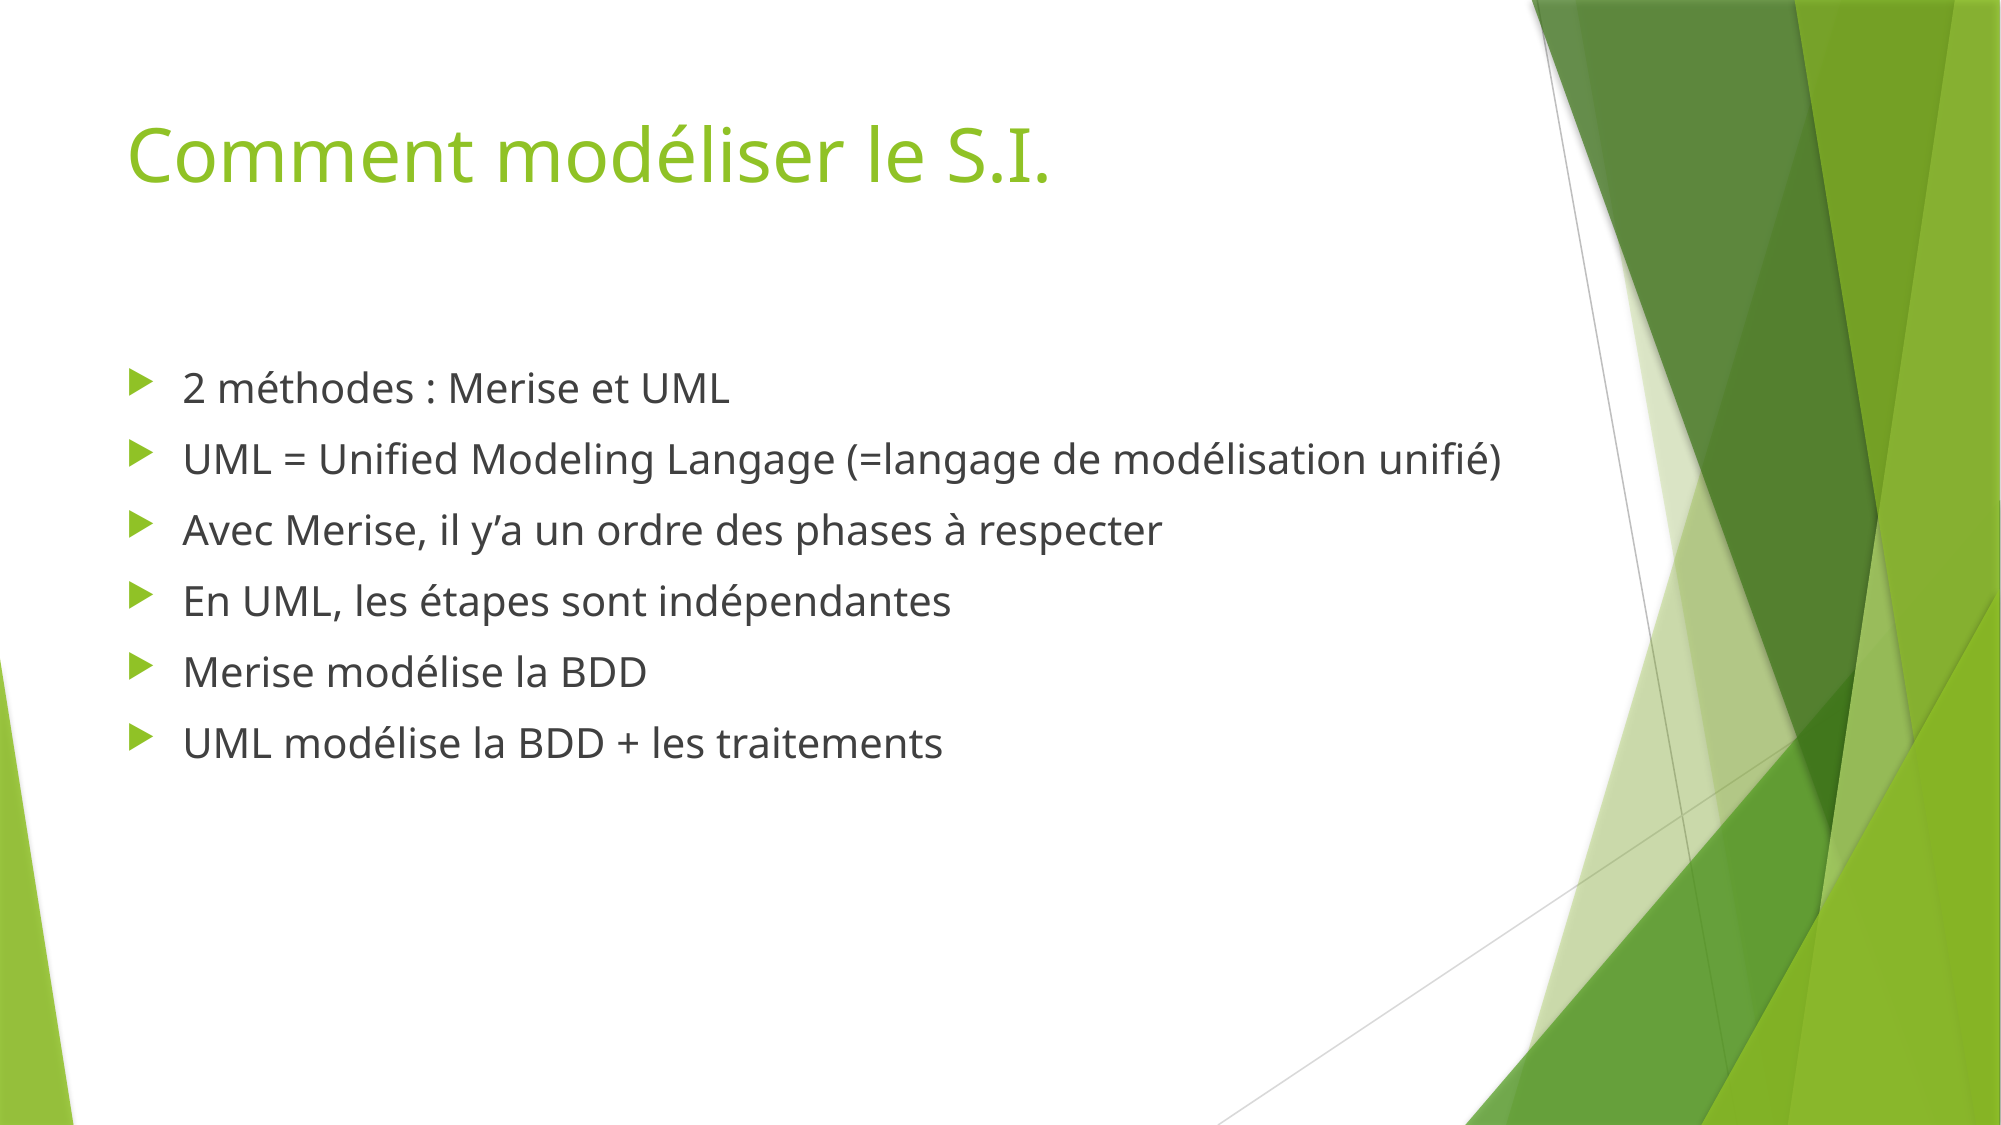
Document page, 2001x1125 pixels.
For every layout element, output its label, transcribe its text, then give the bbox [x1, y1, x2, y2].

list 2 méthodes : Merise et UML UML = Unified Modeling Langage (=langage de modélisation unifié) Avec Merise, il y’a un ordre des phases à respecter En UML, les étapes sont indépendantes Merise modélise la BDD UML modélise la BDD + les traitements [111, 354, 1522, 992]
title Comment modéliser le S.I. [111, 99, 1522, 317]
